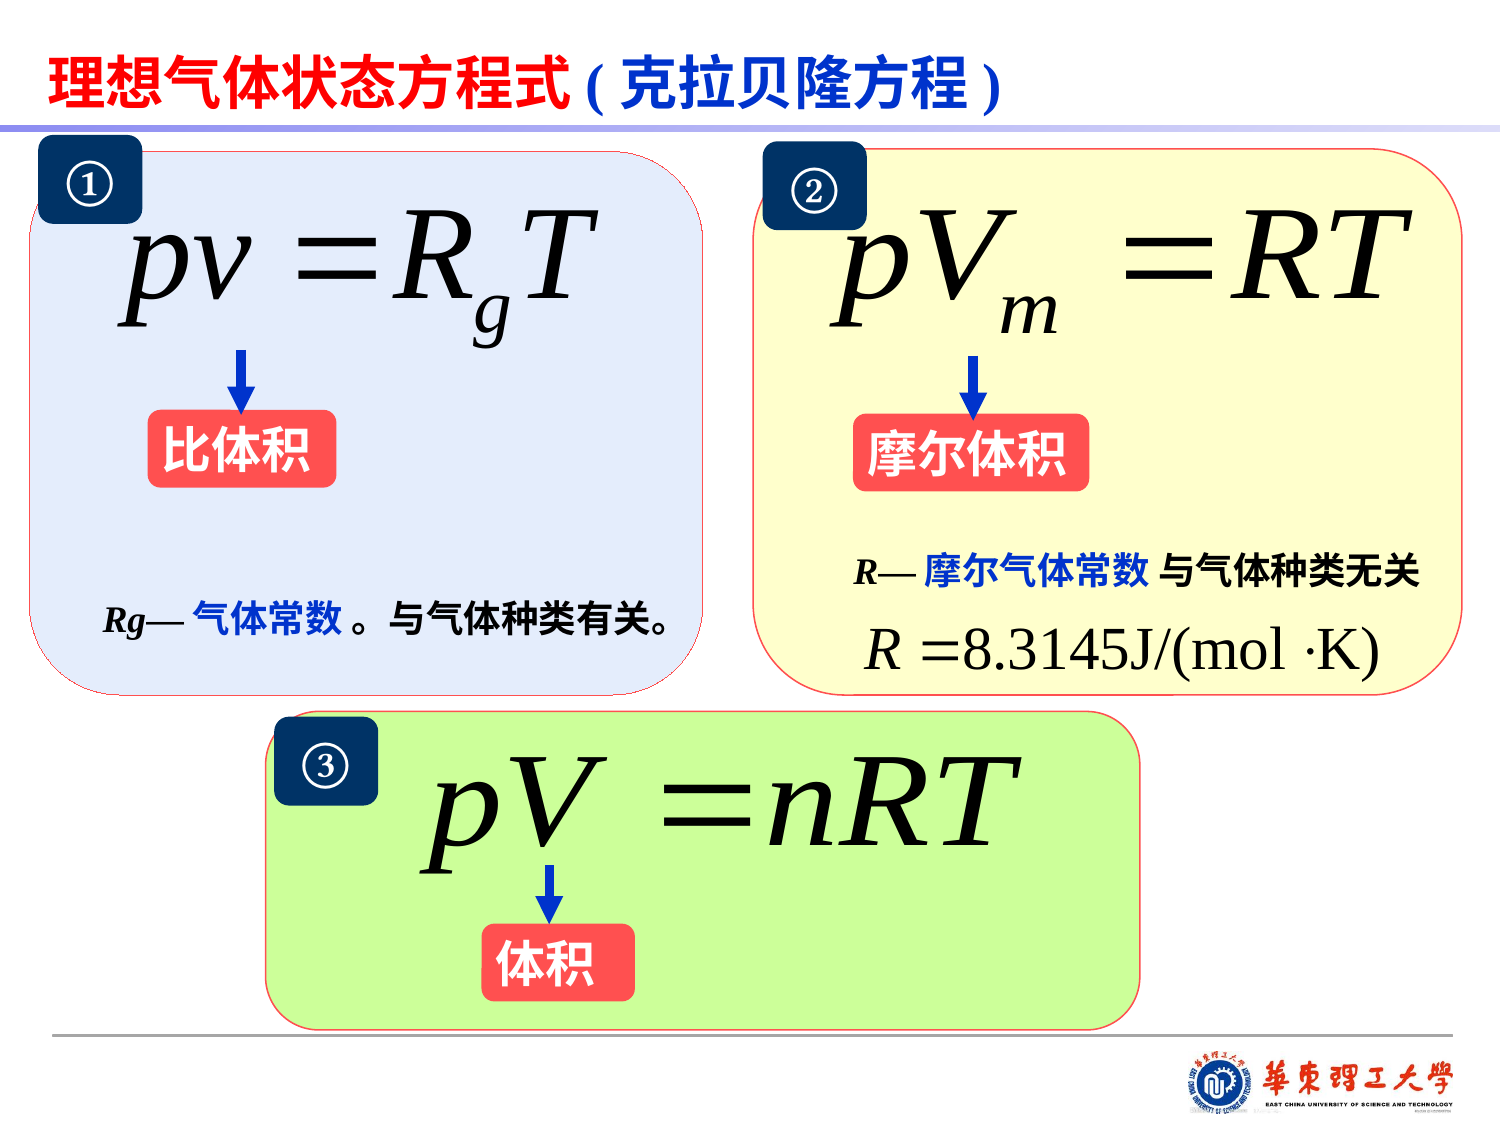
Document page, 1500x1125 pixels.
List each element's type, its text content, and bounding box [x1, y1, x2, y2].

text_box 摩尔体积 [852, 413, 1090, 492]
text_box [29, 151, 703, 696]
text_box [796, 164, 1455, 366]
picture [1188, 1051, 1453, 1114]
text_box 理想气体状态方程式(克拉贝隆方程) [32, 39, 1017, 125]
text_box [753, 200, 1462, 696]
text_box 比体积 [147, 409, 337, 488]
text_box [852, 613, 1390, 696]
text_box R—摩尔气体常数 与气体种类无关 [838, 494, 1454, 599]
text_box ② [762, 141, 867, 231]
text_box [88, 164, 636, 377]
text_box ① [38, 134, 143, 224]
text_box 体积 [481, 923, 635, 1002]
text_box Rg—气体常数 。与气体种类有关。 [87, 542, 733, 647]
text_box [386, 722, 1057, 902]
text_box [865, 148, 1418, 162]
text_box ③ [274, 716, 379, 806]
text_box [265, 711, 1140, 1030]
